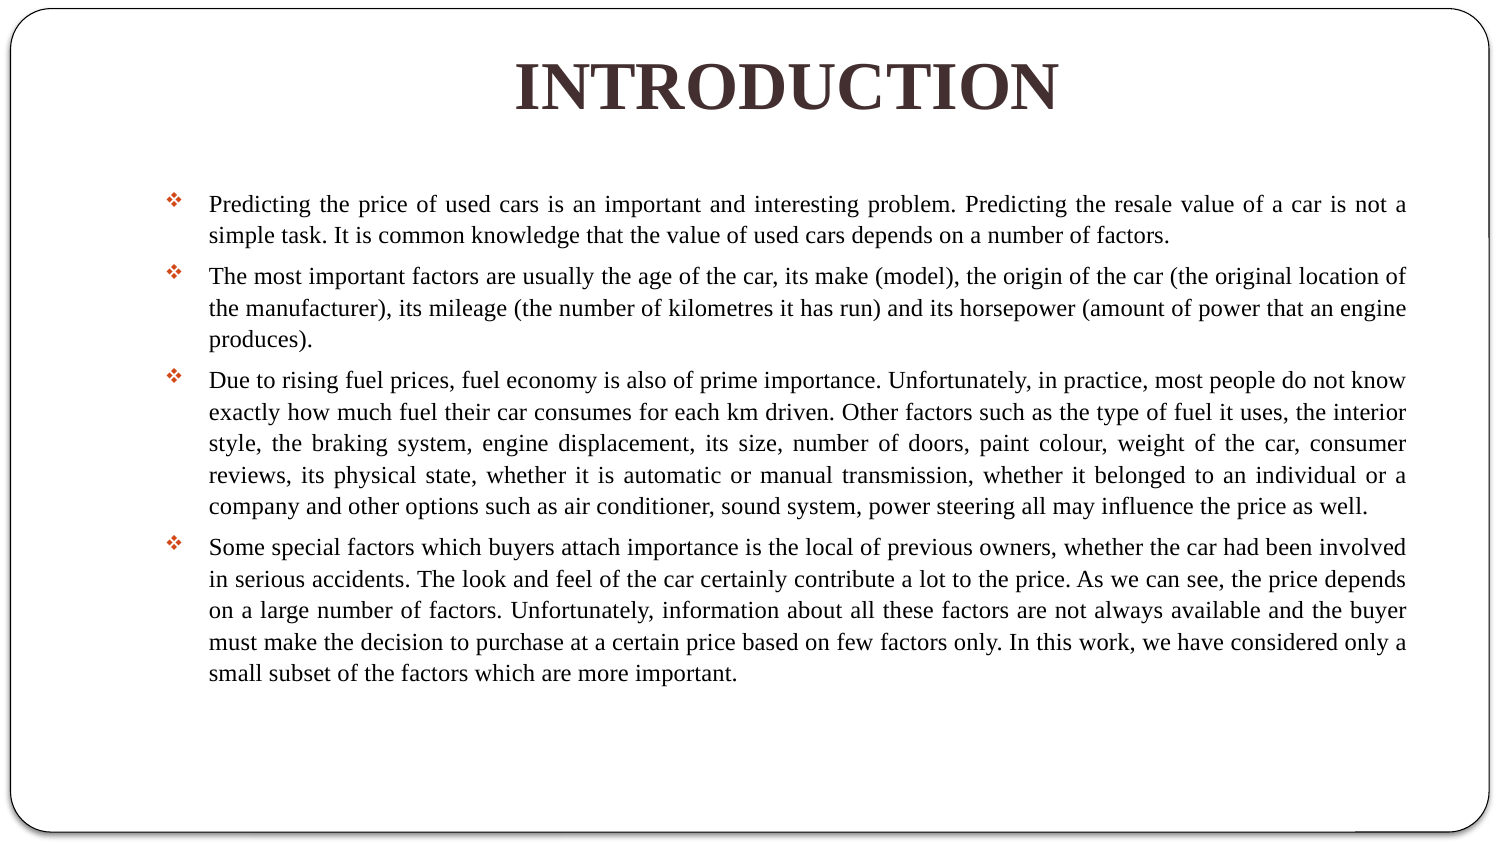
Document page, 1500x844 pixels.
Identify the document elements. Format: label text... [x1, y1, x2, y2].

title INTRODUCTION [150, 33, 1425, 139]
list Predicting the price of used cars is an important and interesting problem. Predicting the resale value of a car is not a simple task. It is common knowledge that the value of used cars depends on a number of factors. The most important factors are usually the age of the car, its make (model), the origin of the car (the original location of the manufacturer), its mileage (the number of kilometres it has run) and its horsepower (amount of power that an engine produces). Due to rising fuel prices, fuel economy is also of prime importance. Unfortunately, in practice, most people do not know exactly how much fuel their car consumes for each km driven. Other factors such as the type of fuel it uses, the interior style, the braking system, engine displacement, its size, number of doors, paint colour, weight of the car, consumer reviews, its physical state, whether it is automatic or manual transmission, whether it belonged to an individual or a company and other options such as air conditioner, sound system, power steering all may influence the price as well. Some special factors which buyers attach importance is the local of previous owners, whether the car had been involved in serious accidents. The look and feel of the car certainly contribute a lot to the price. As we can see, the price depends on a large number of factors. Unfortunately, information about all these factors are not always available and the buyer must make the decision to purchase at a certain price based on few factors only. In this work, we have considered only a small subset of the factors which are more important. [150, 178, 1425, 741]
